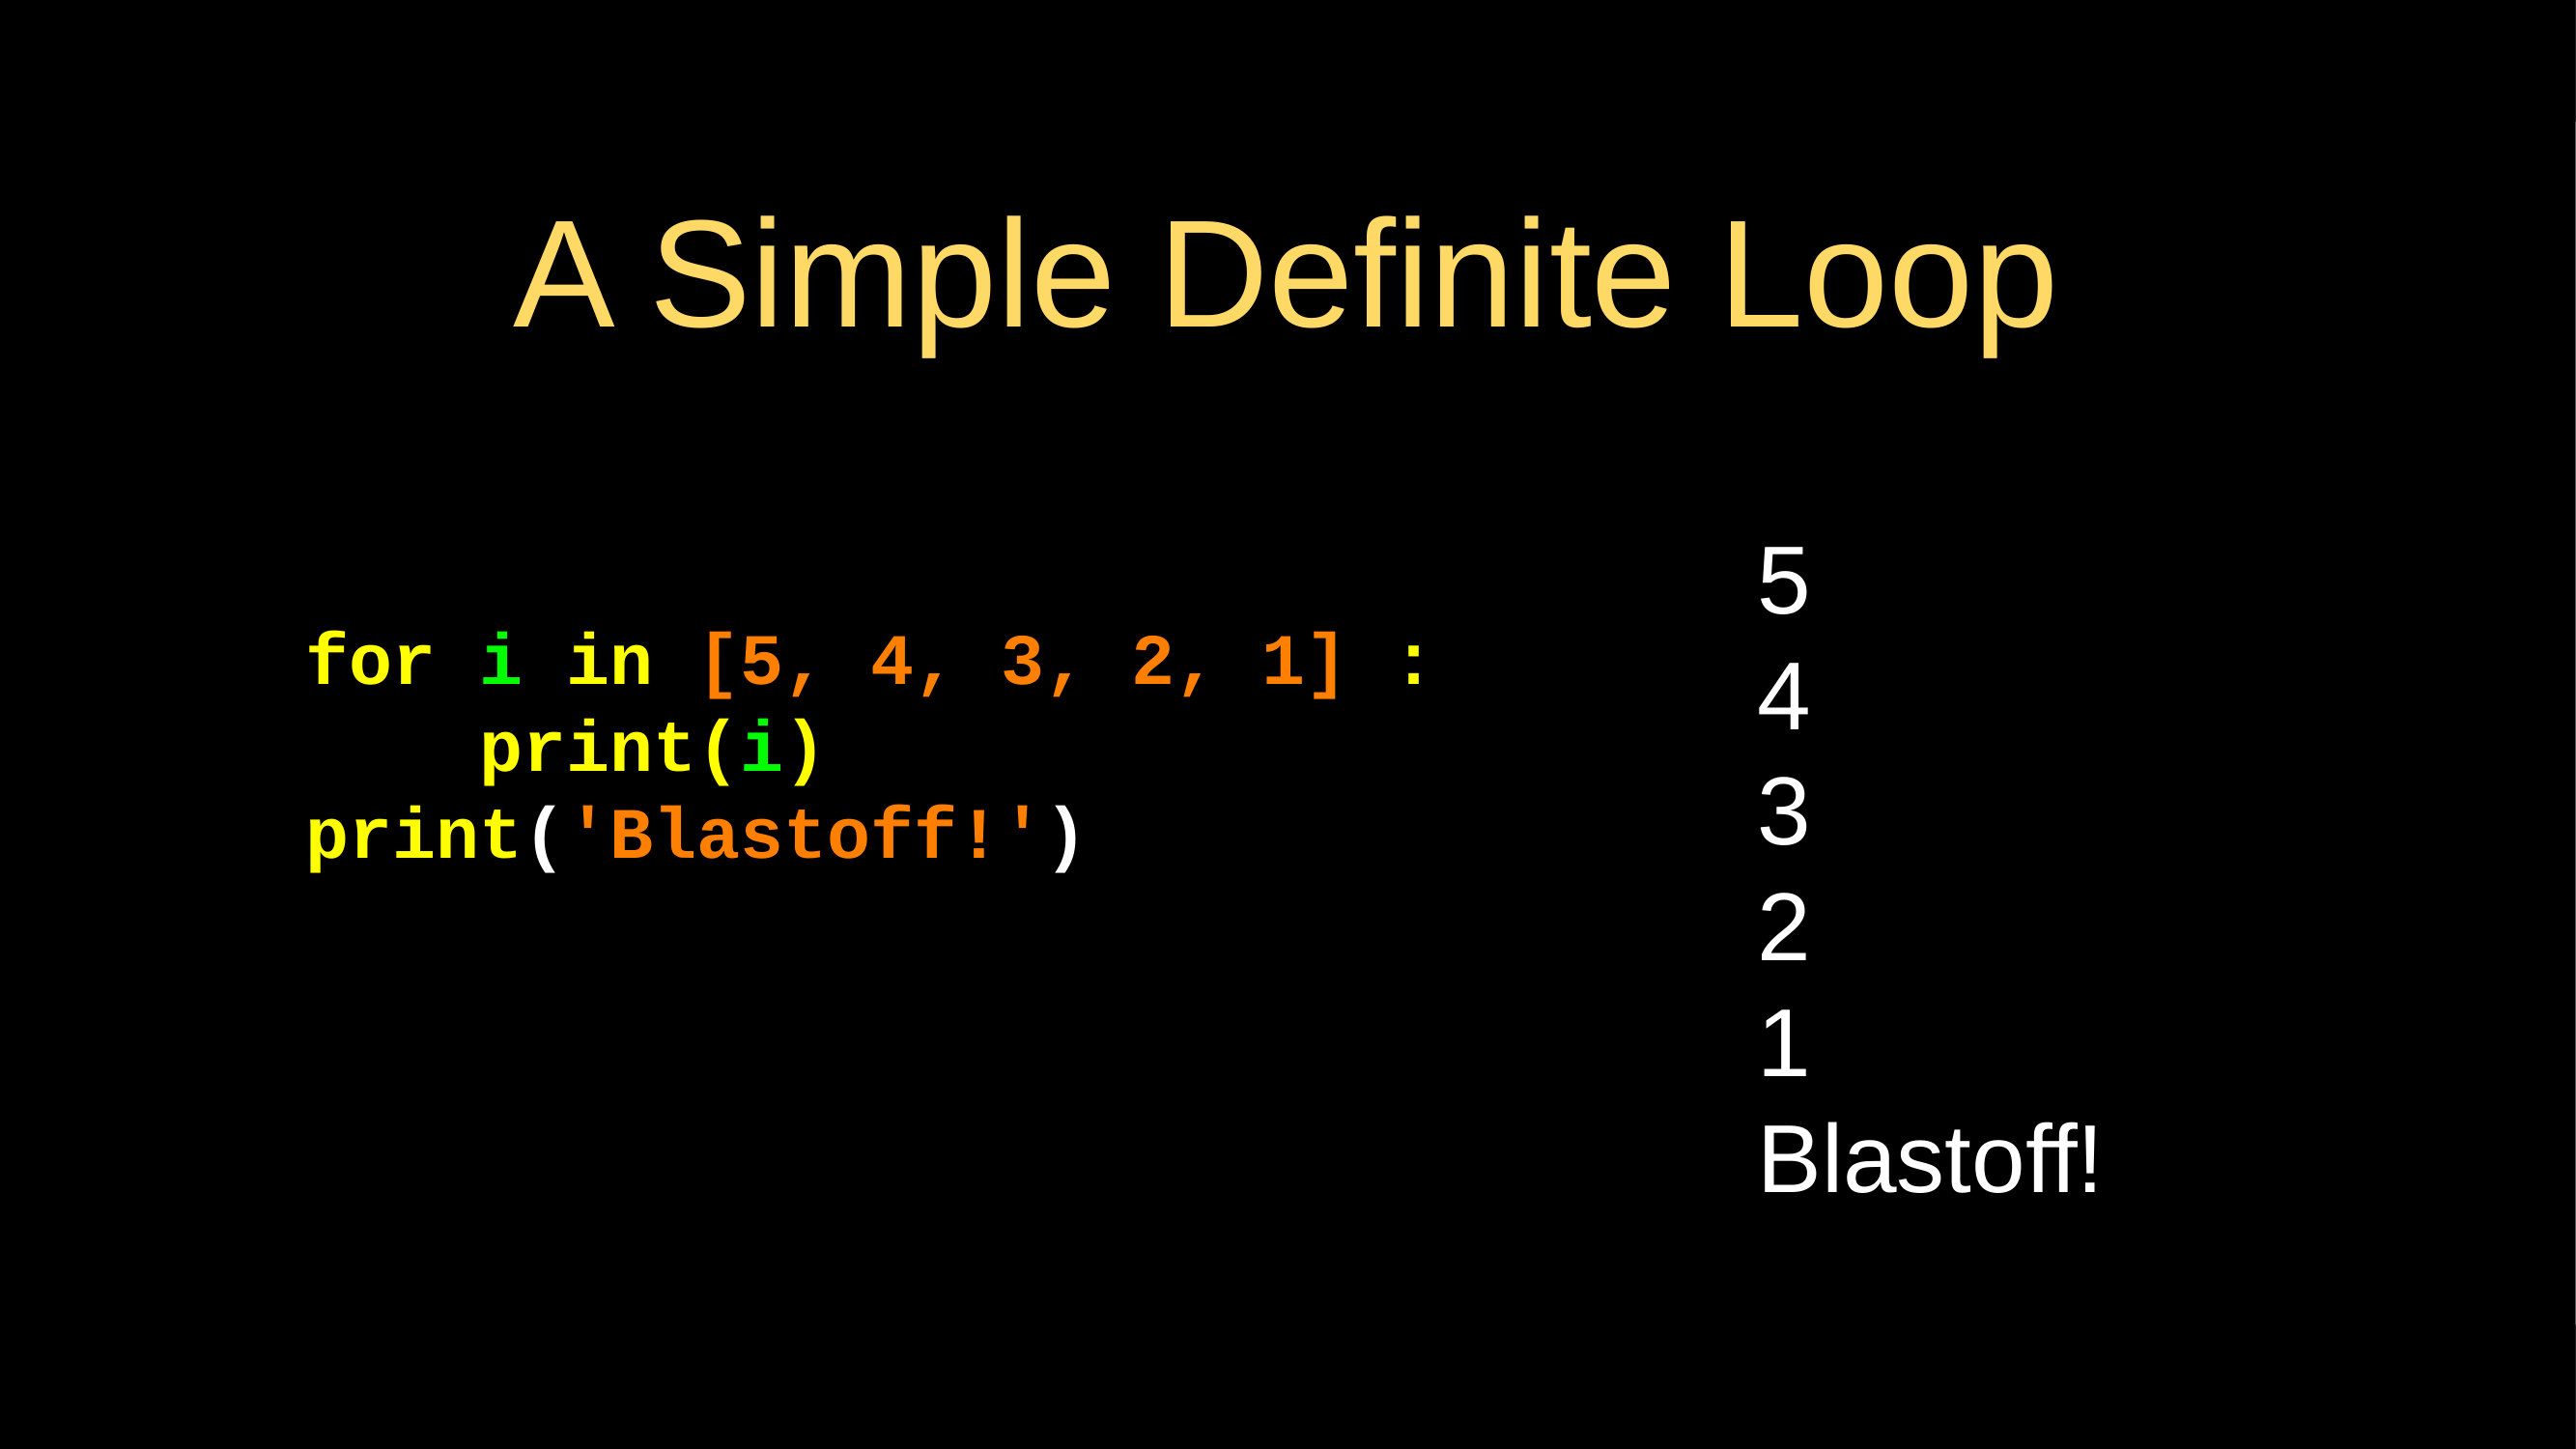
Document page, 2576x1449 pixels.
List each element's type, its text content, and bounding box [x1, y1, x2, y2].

title A Simple Definite Loop [183, 129, 2391, 403]
text_box 5 4 3 2 1 Blastoff! [1757, 475, 2136, 1253]
text_box for i in [5, 4, 3, 2, 1] : print(i) print('Blastoff!') [305, 541, 1498, 944]
